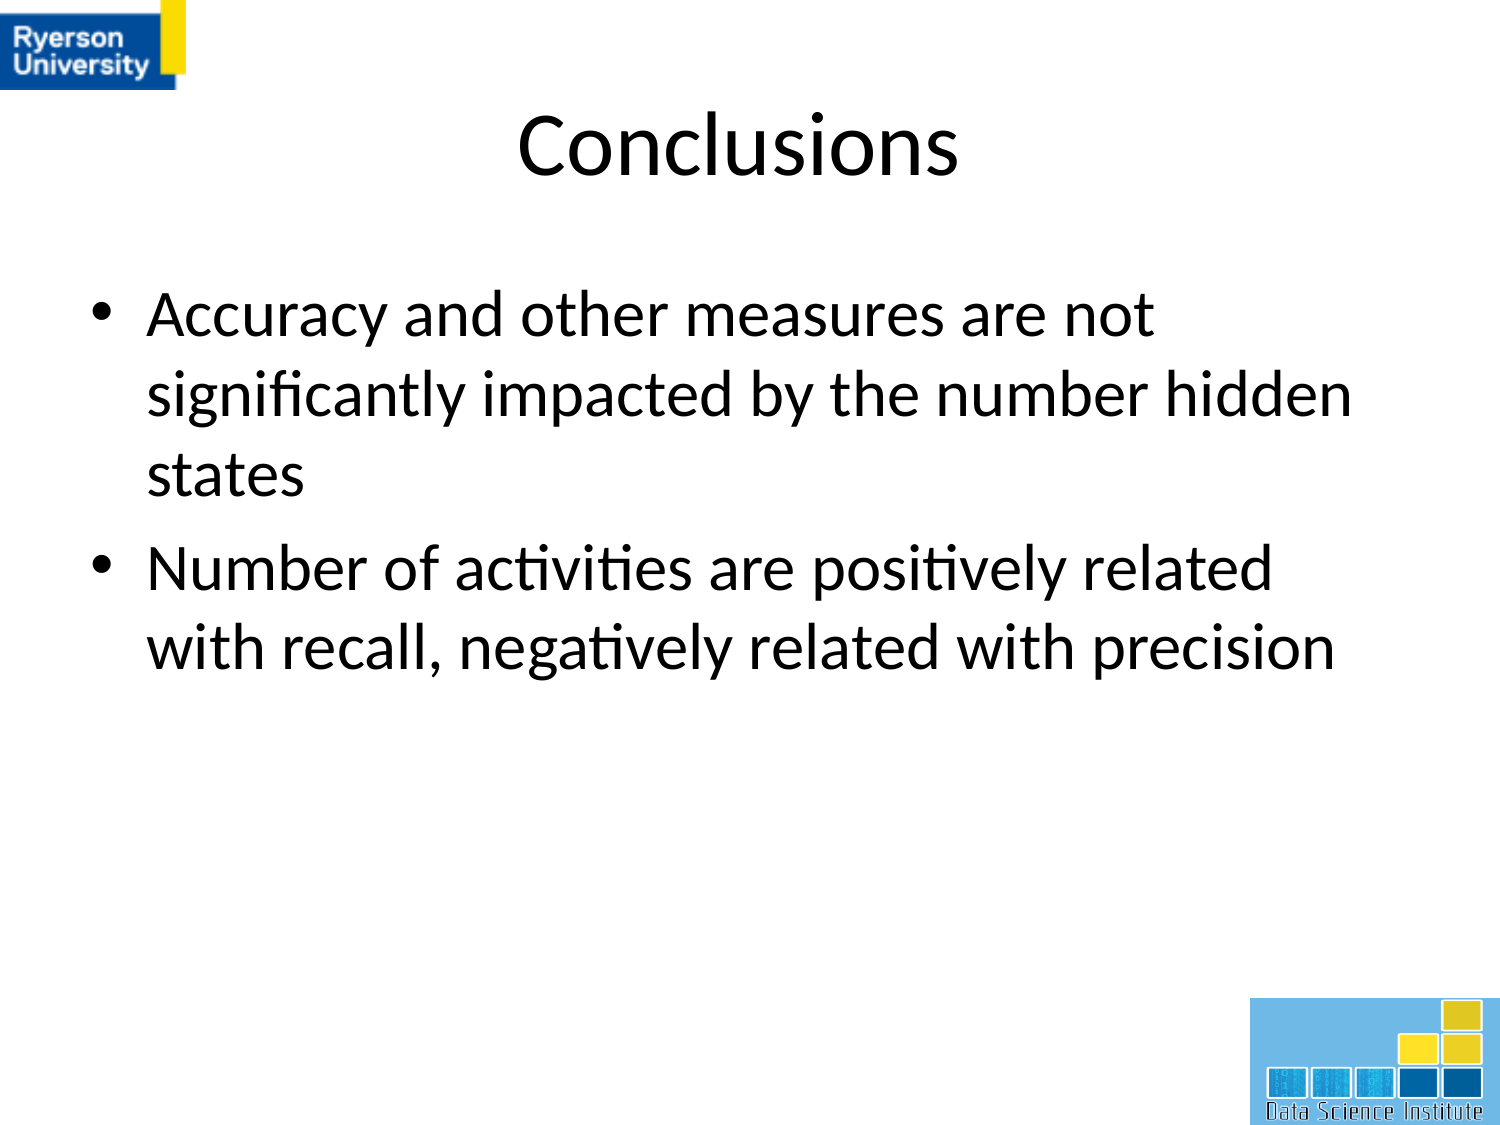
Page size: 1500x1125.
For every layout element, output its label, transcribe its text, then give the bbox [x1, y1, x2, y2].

picture [0, 0, 186, 90]
title Conclusions [75, 45, 1425, 233]
picture [1250, 998, 1500, 1125]
list Accuracy and other measures are not significantly impacted by the number hidden states Number of activities are positively related with recall, negatively related with precision [75, 262, 1425, 1005]
